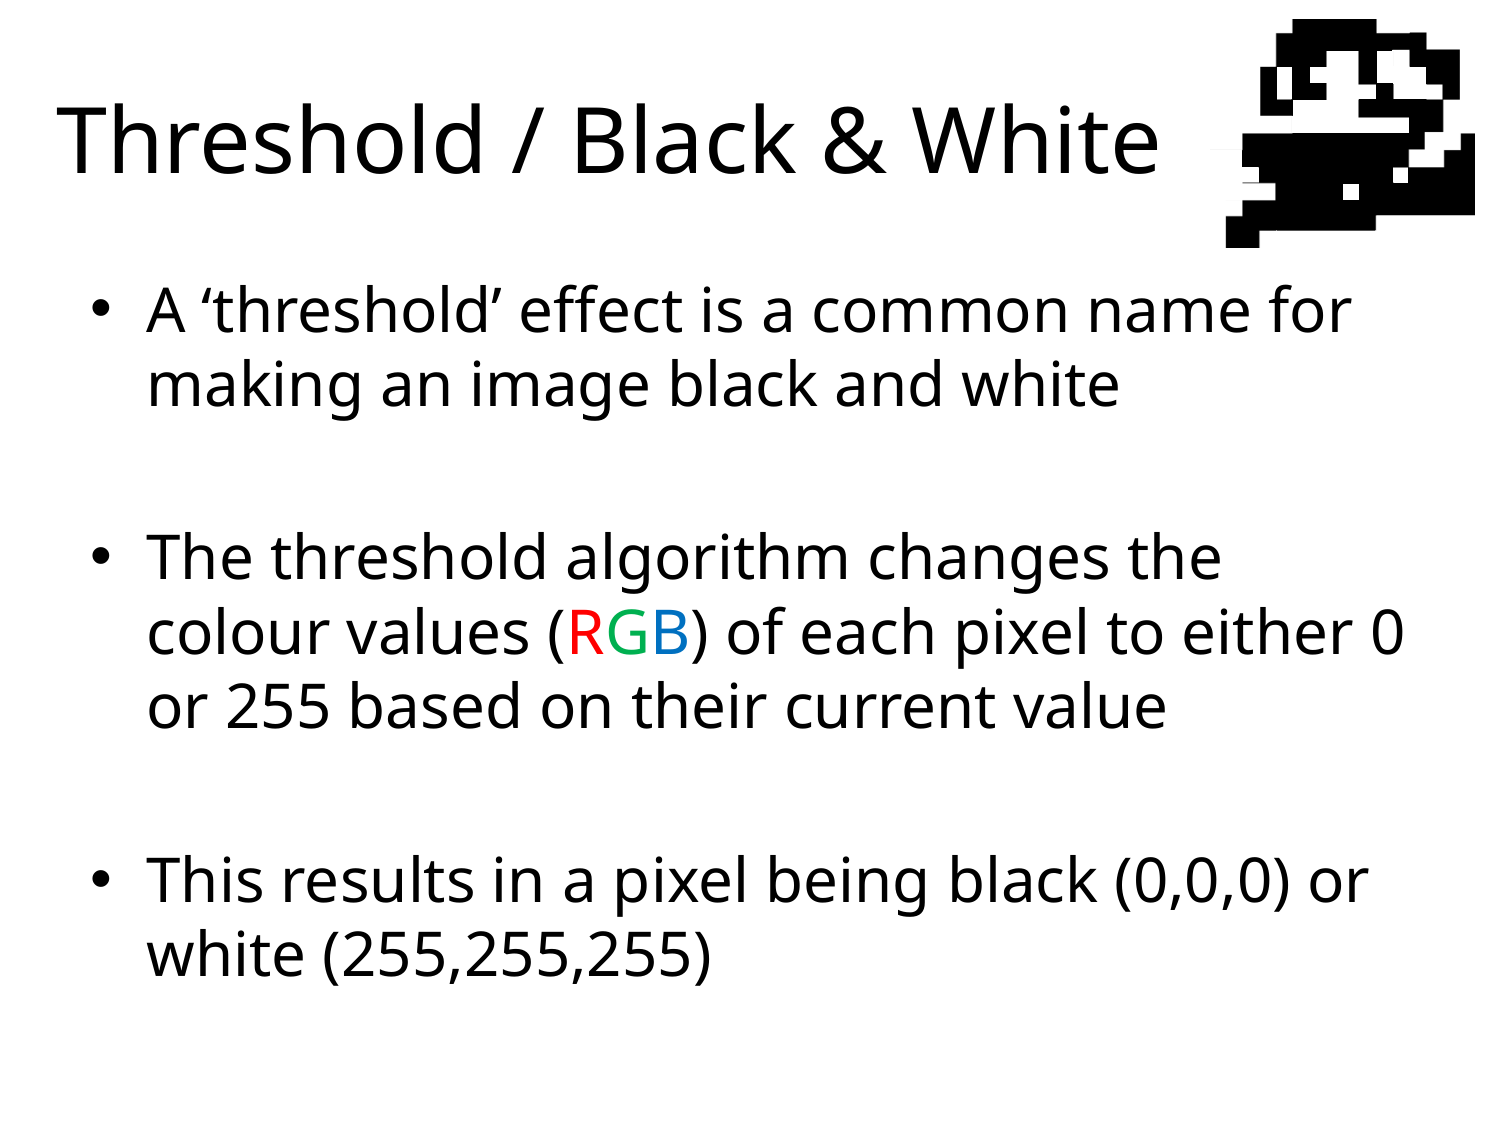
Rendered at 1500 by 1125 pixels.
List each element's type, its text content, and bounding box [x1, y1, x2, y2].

title Threshold / Black & White [0, 42, 1205, 231]
picture [1210, 18, 1475, 248]
list A ‘threshold’ effect is a common name for making an image black and white The threshold algorithm changes the colour values (RGB) of each pixel to either 0 or 255 based on their current value This results in a pixel being black (0,0,0) or white (255,255,255) [75, 262, 1425, 1005]
